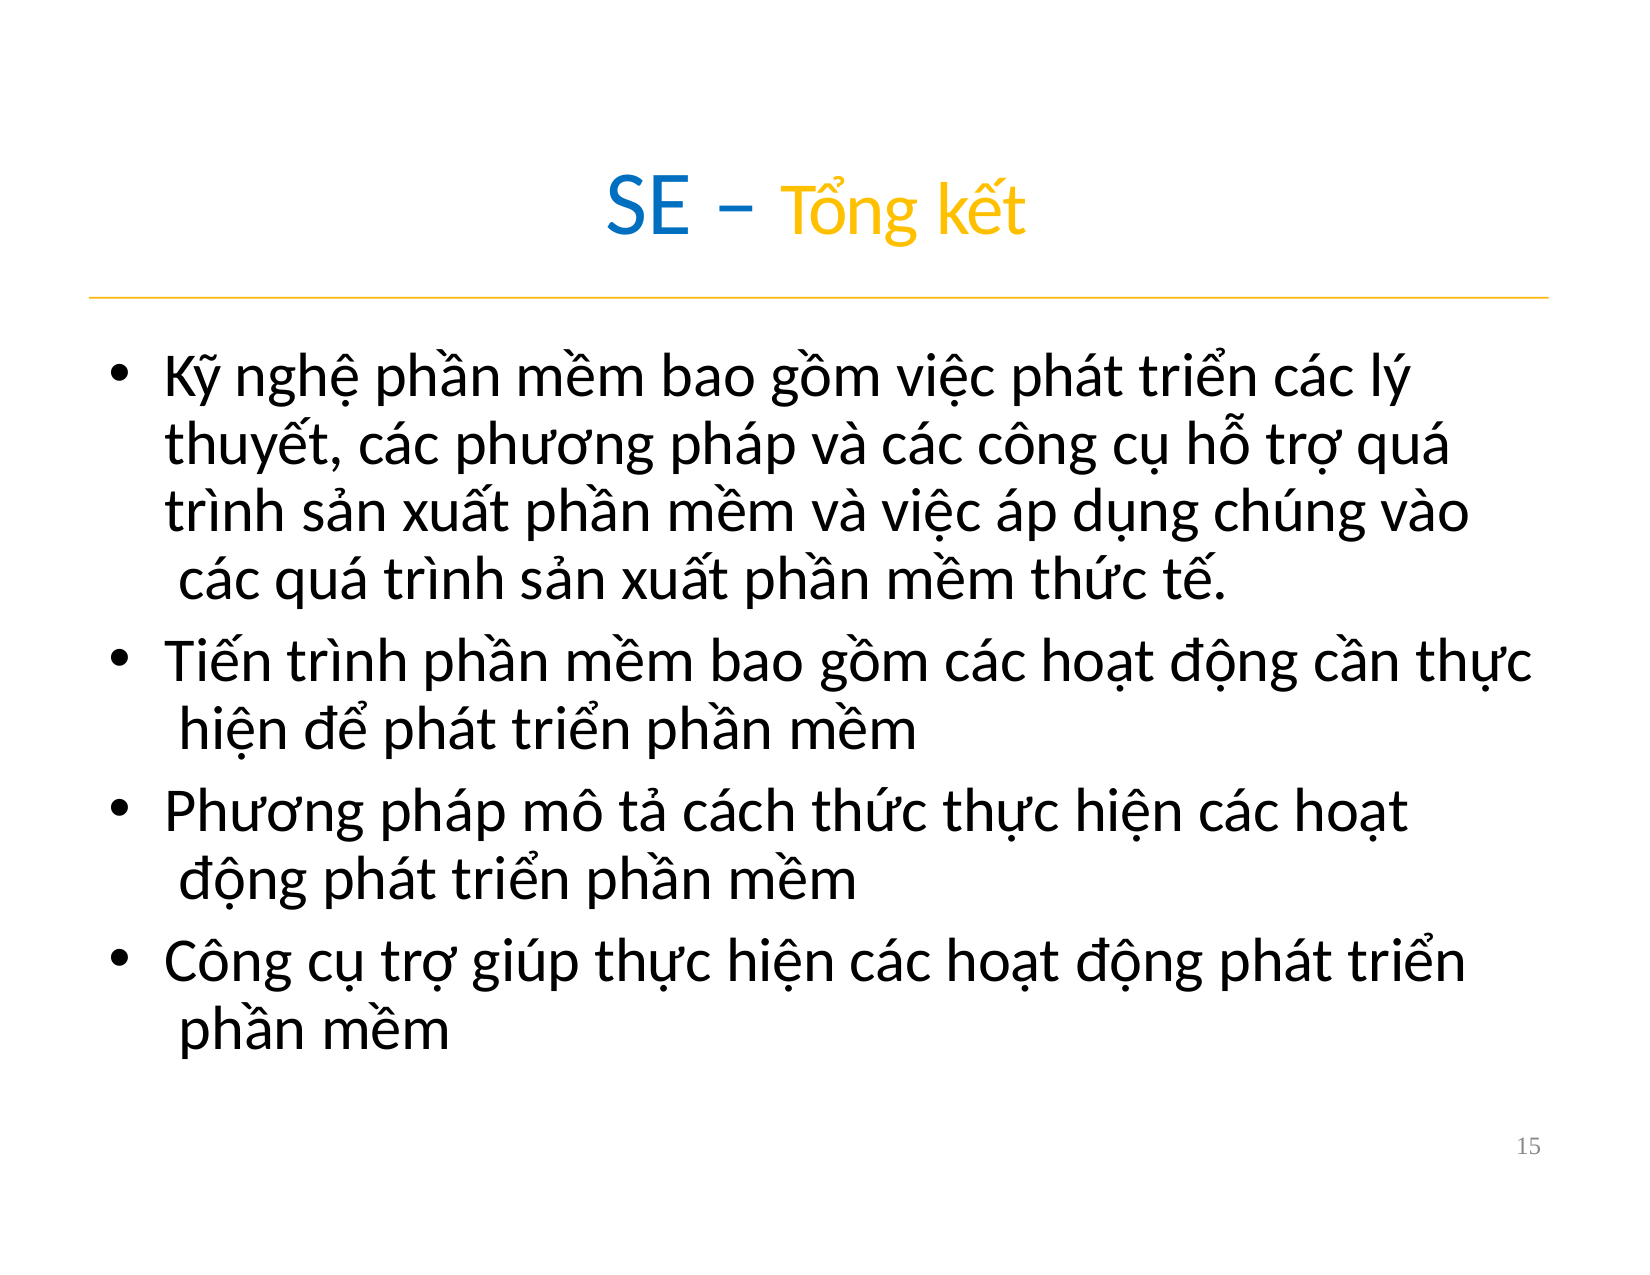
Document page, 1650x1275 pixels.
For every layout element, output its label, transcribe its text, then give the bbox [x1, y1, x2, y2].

slide_number 15 [1509, 1130, 1548, 1275]
title SE – Tổng kết [603, 140, 1037, 331]
text_box Kỹ nghệ phần mềm bao gồm việc phát triển các lý thuyết, các phương pháp và các công cụ hỗ trợ quá trình sản xuất phần mềm và việc áp dụng chúng vào các quá trình sản xuất phần mềm thức tế. Tiến trình phần mềm bao gồm các hoạt động cần thực hiện để phát triển phần mềm Phương pháp mô tả cách thức thực hiện các hoạt động phát triển phần mềm Công cụ trợ giúp thực hiện các hoạt động phát triển phần mềm [106, 331, 1541, 1062]
